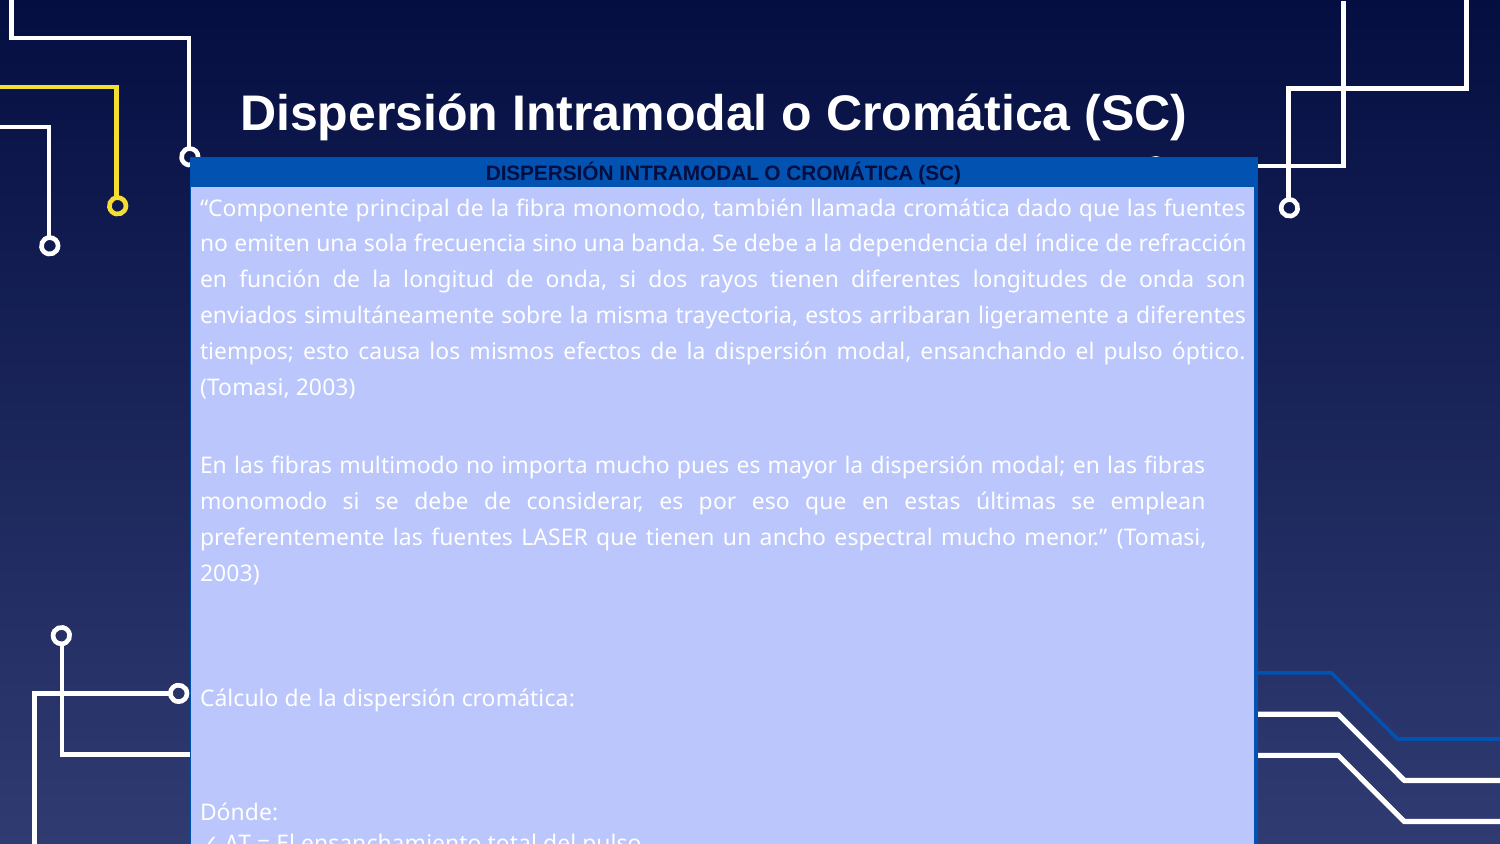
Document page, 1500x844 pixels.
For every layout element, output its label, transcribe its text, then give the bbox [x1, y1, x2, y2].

text_box [0, 0, 1500, 75]
picture [605, 349, 949, 512]
title Dispersión Intramodal o Cromática (SC) [209, 75, 1219, 157]
